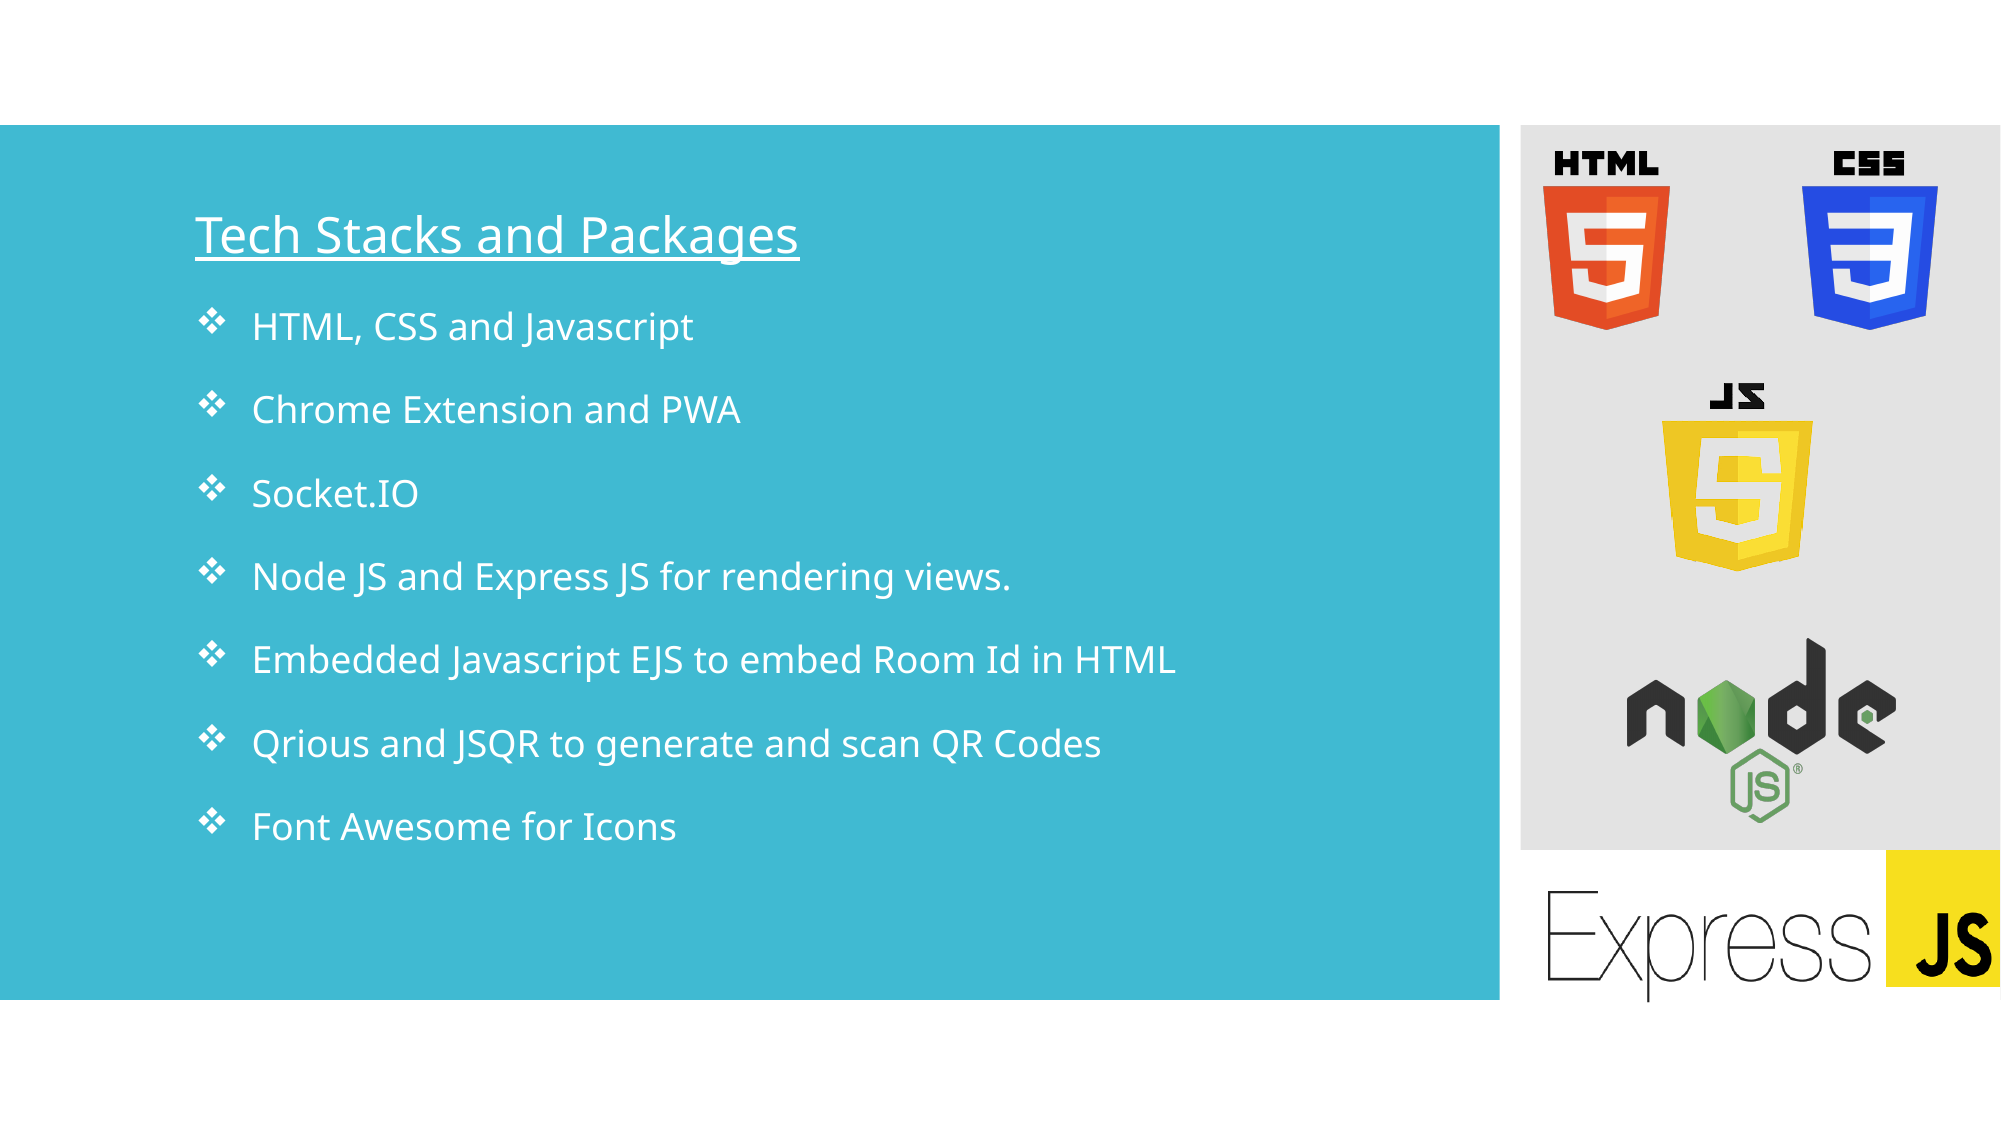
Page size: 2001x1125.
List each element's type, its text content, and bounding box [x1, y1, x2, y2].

picture [1517, 151, 1696, 330]
picture [1517, 849, 2000, 1005]
subtitle Tech Stacks and Packages HTML, CSS and Javascript Chrome Extension and PWA Socket.IO Node JS and Express JS for rendering views. Embedded Javascript EJS to embed Room Id in HTML Qrious and JSQR to generate and scan QR Codes Font Awesome for Icons [180, 122, 1381, 917]
picture [1801, 151, 1939, 330]
picture [1626, 638, 1897, 824]
picture [1608, 383, 1868, 576]
